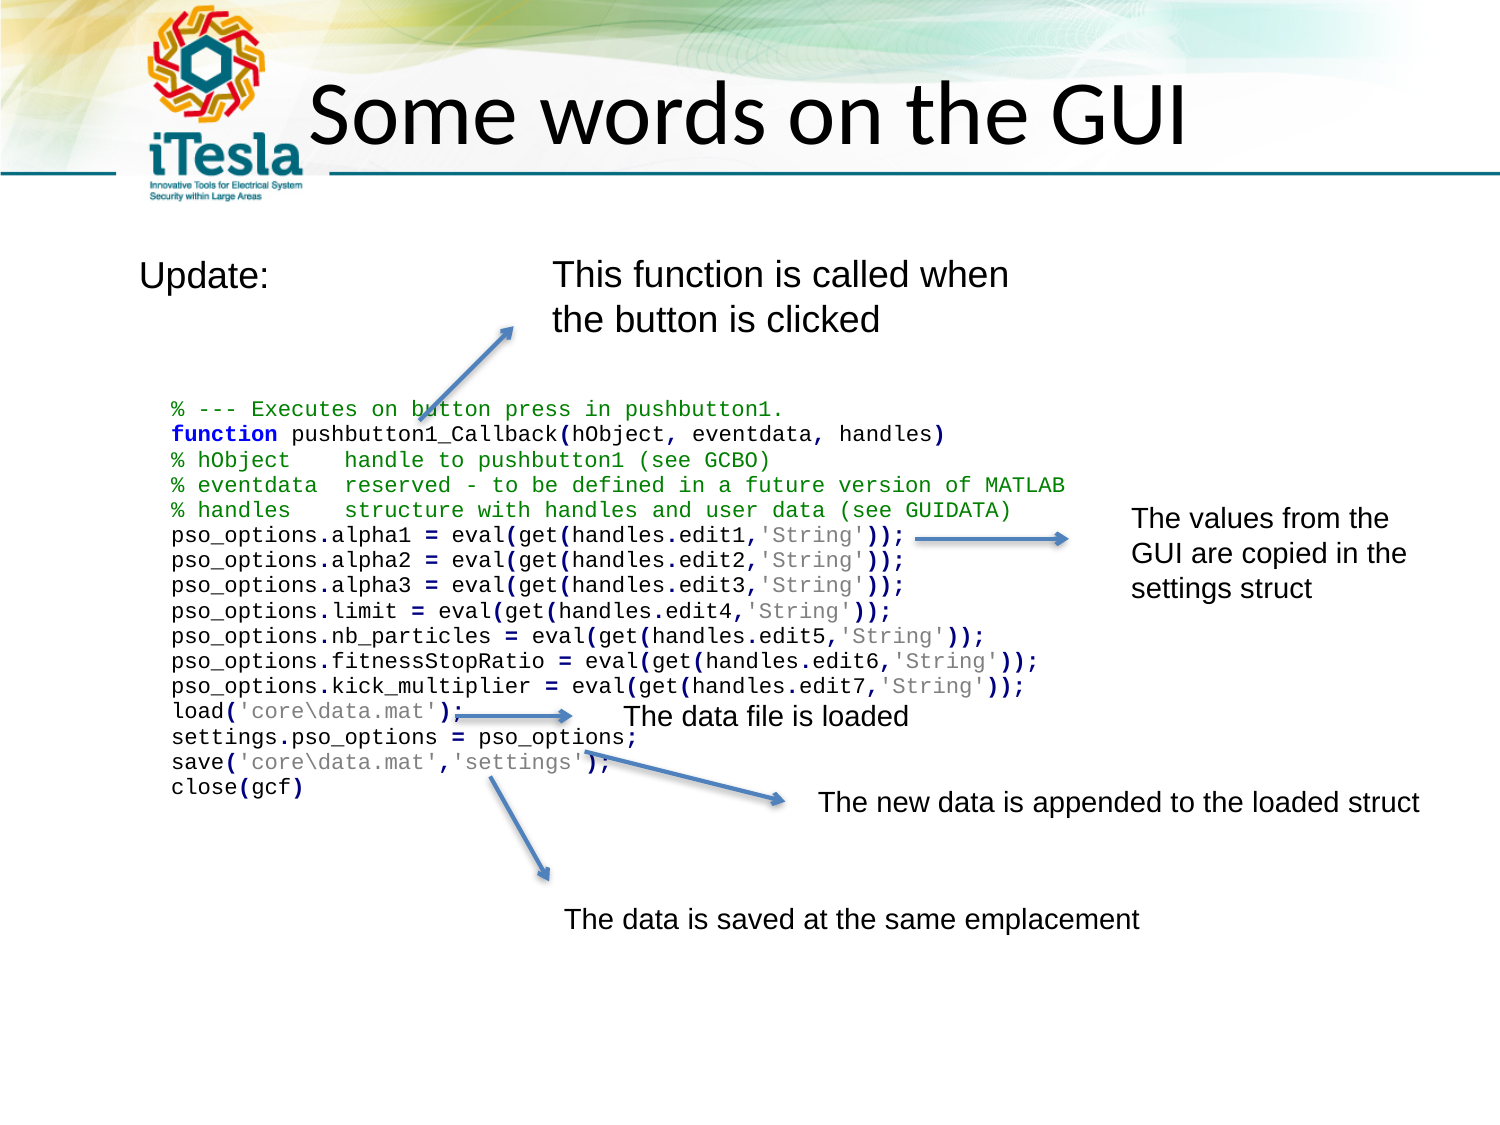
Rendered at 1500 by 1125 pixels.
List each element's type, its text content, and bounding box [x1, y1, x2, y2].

text_box Update: [123, 243, 455, 304]
title Some words on the GUI [75, 45, 1425, 233]
text_box The data is saved at the same emplacement [549, 893, 1205, 943]
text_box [584, 751, 786, 802]
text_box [489, 776, 550, 882]
text_box This function is called when the button is clicked [537, 242, 1069, 348]
text_box The new data is appended to the loaded struct [803, 776, 1459, 827]
text_box The values from the GUI are copied in the settings struct [1227, 491, 1447, 612]
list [170, 397, 1222, 803]
picture [0, 0, 1500, 203]
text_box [418, 325, 514, 421]
